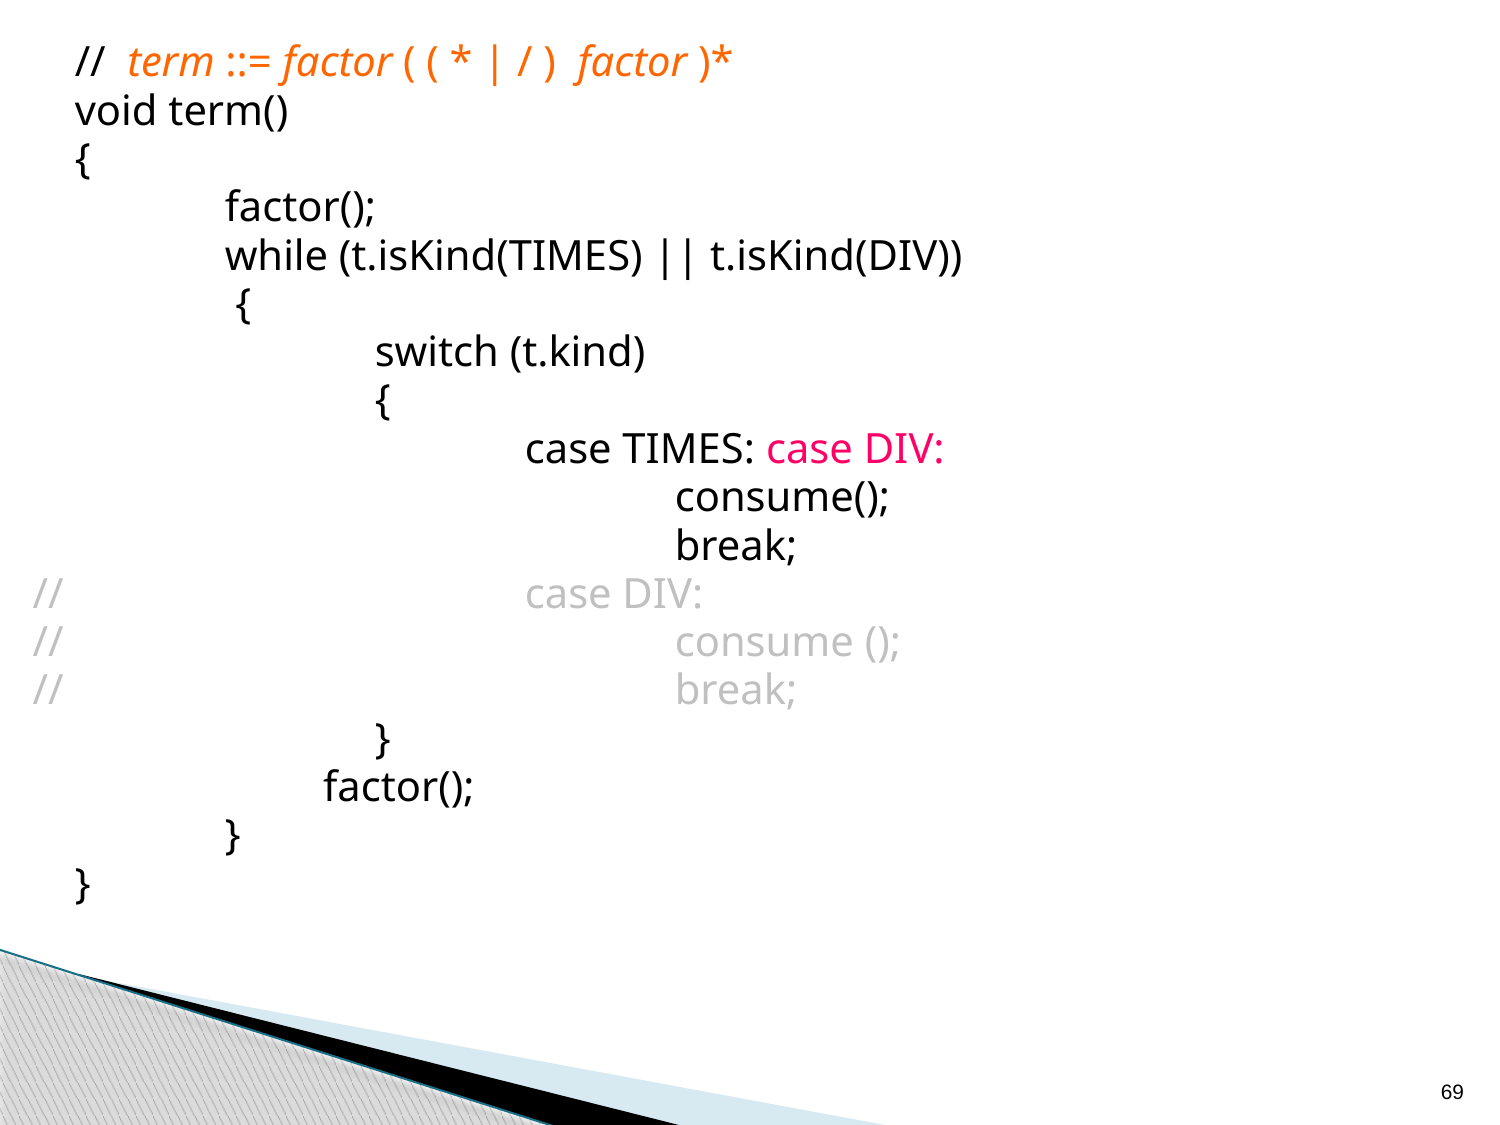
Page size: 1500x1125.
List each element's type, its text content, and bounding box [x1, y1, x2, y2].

list // term ::= factor ( ( * | / ) factor )* void term() { factor(); while (t.isKind(TIMES) || t.isKind(DIV)) { switch (t.kind) { case TIMES: case DIV: consume(); break; // case DIV: // consume (); // break; } factor(); } } [0, 37, 1500, 1125]
slide_number 69 [1325, 1051, 1479, 1112]
